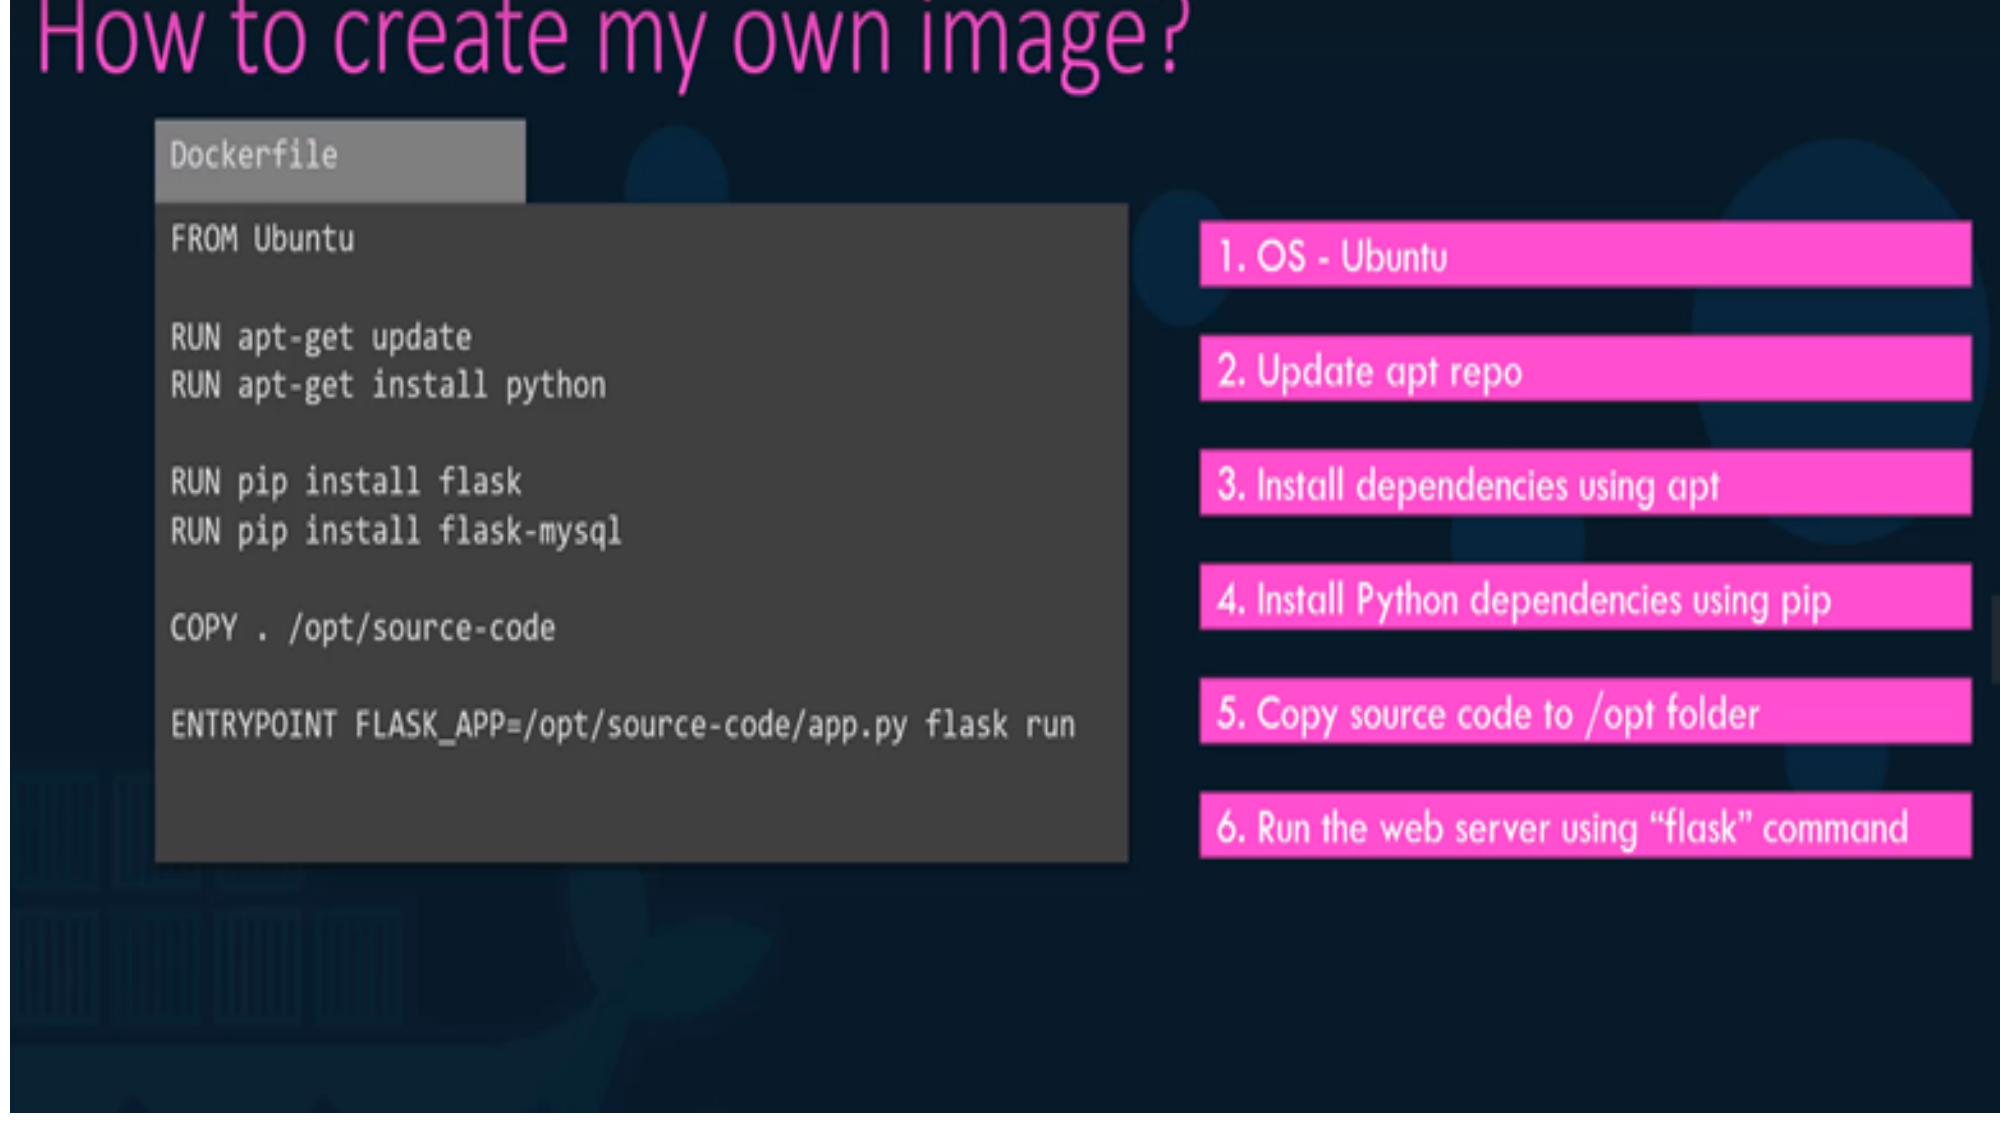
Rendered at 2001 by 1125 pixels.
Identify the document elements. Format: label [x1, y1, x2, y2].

list [10, 0, 2000, 1113]
